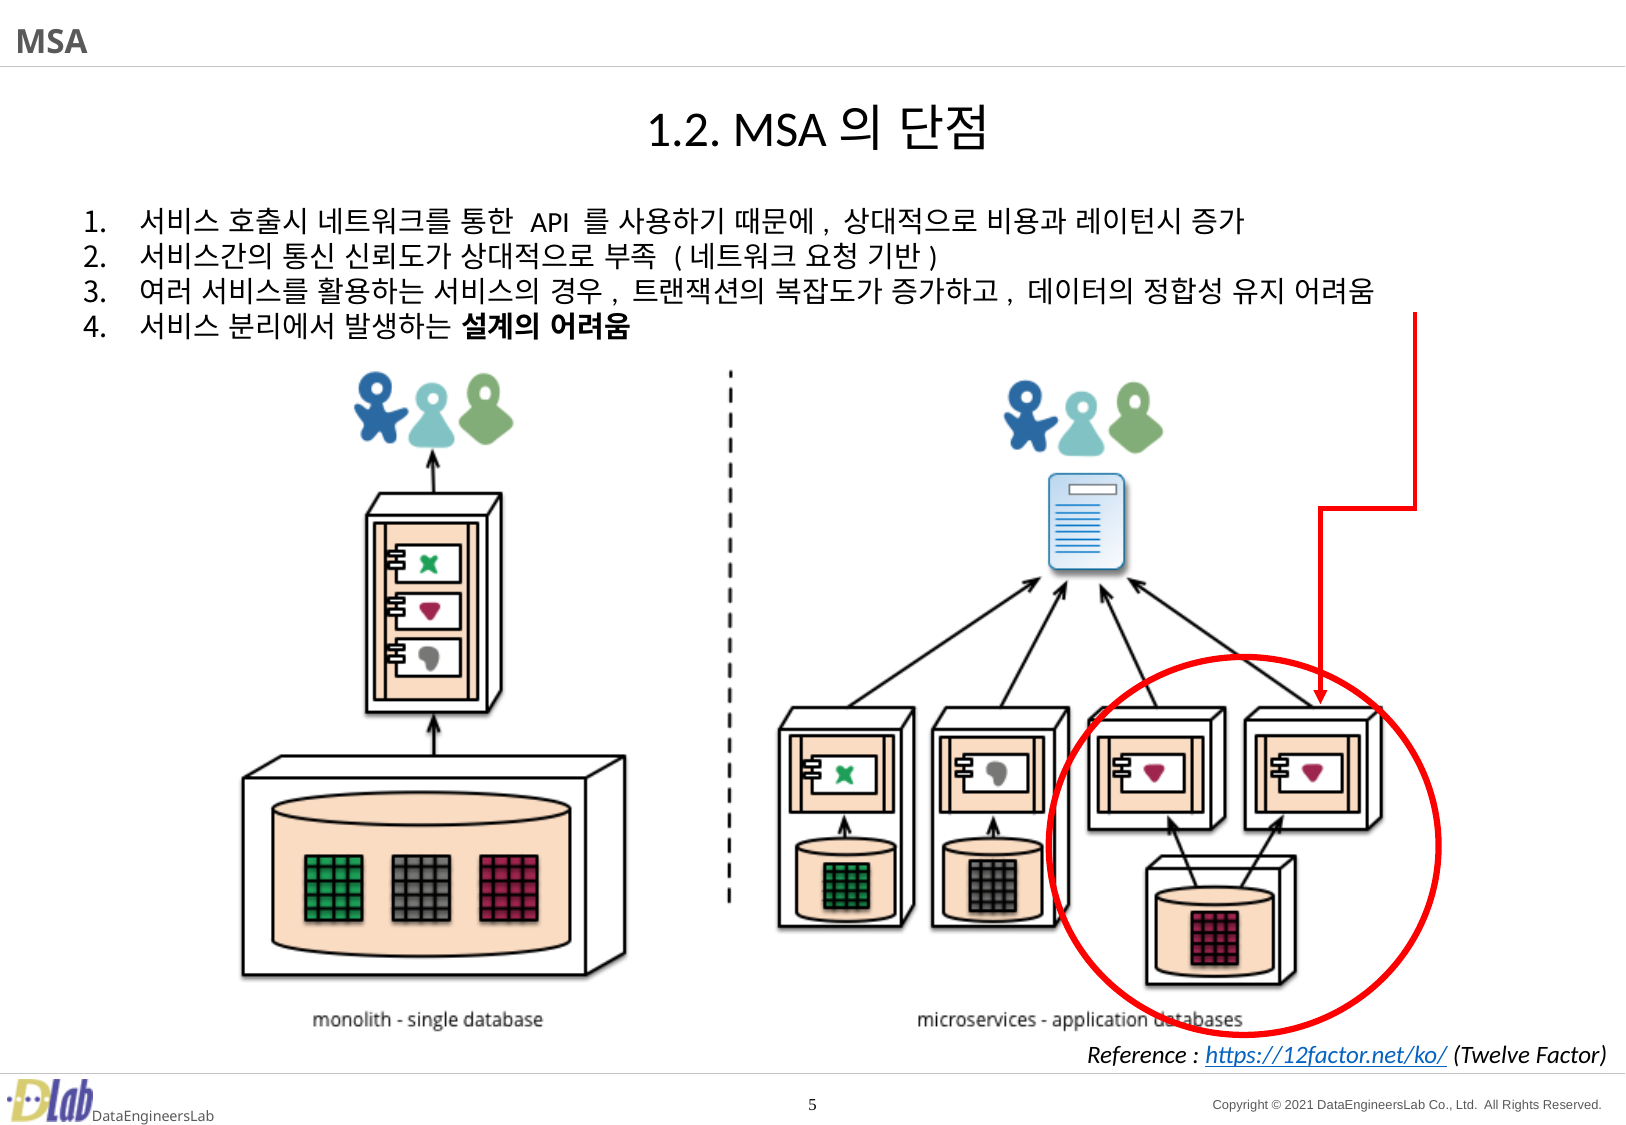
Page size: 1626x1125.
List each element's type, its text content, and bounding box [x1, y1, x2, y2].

slide_number 5 [623, 1086, 1003, 1120]
picture [7, 1079, 93, 1122]
text_box 1.2. MSA의 단점 [631, 88, 1014, 164]
picture [220, 352, 1405, 1047]
title MSA [0, 19, 813, 66]
text_box [1405, 738, 1440, 954]
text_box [1171, 461, 1564, 556]
text_box Reference : https://12factor.net/ko/ (Twelve Factor) [1072, 1031, 1625, 1077]
text_box 서비스 호출시 네트워크를 통한 API 를 사용하기 때문에, 상대적으로 비용과 레이턴시 증가 서비스간의 통신 신뢰도가 상대적으로 부족 (네트워크 요청 기반) 여러 서비스를 활용하는 서비스의 경우, 트랜잭션의 복잡도가 증가하고, 데이터의 정합성 유지 어려움 서비스 분리에서 발생하는 설계의 어려움 [68, 105, 1488, 351]
